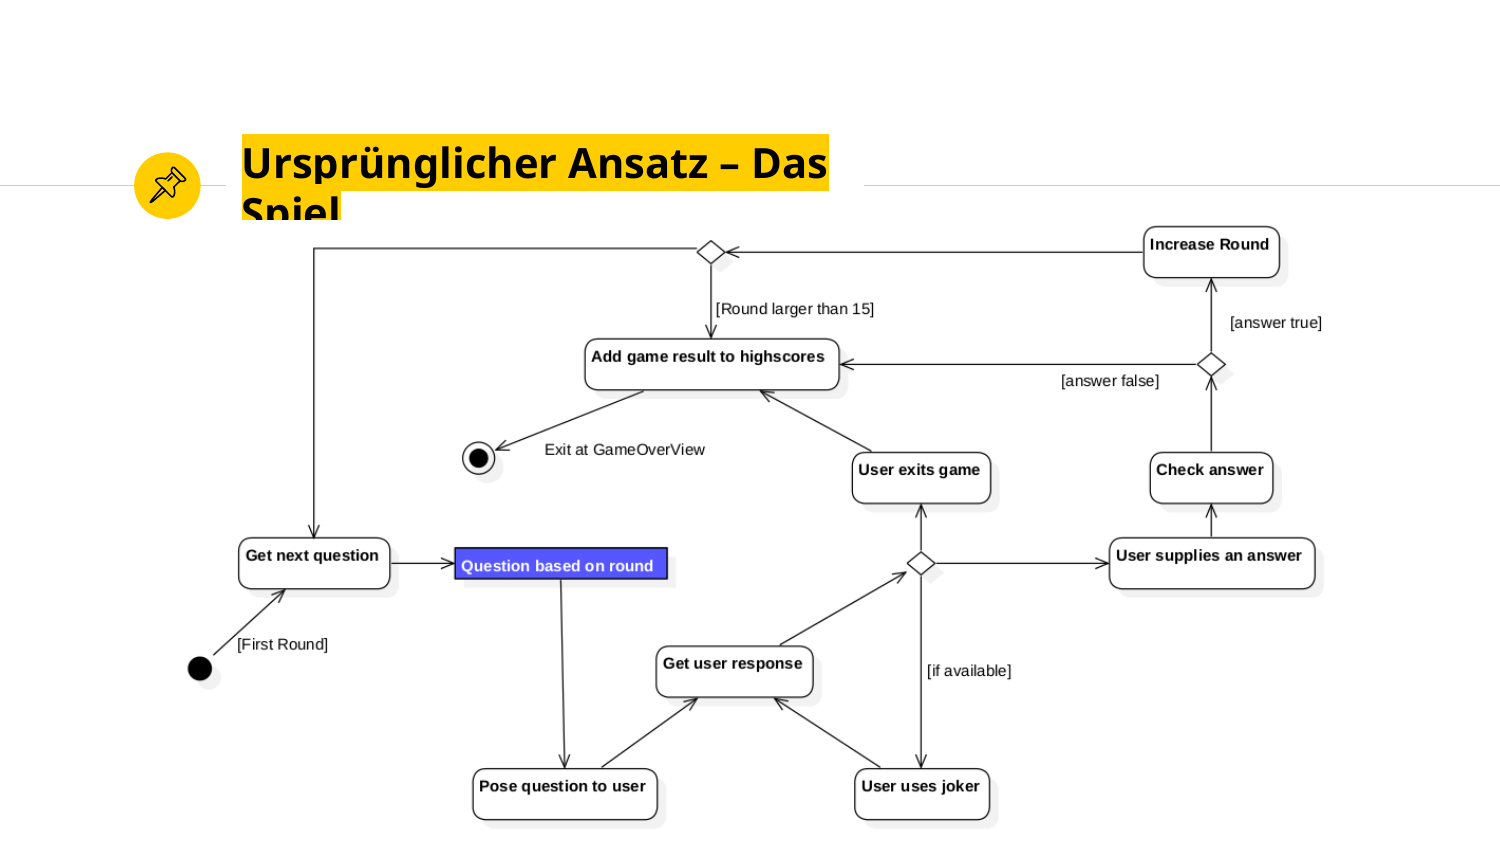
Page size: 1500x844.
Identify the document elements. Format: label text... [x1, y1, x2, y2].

picture [159, 220, 1341, 838]
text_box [150, 166, 186, 203]
title Ursprünglicher Ansatz – Das Spiel [226, 151, 951, 219]
